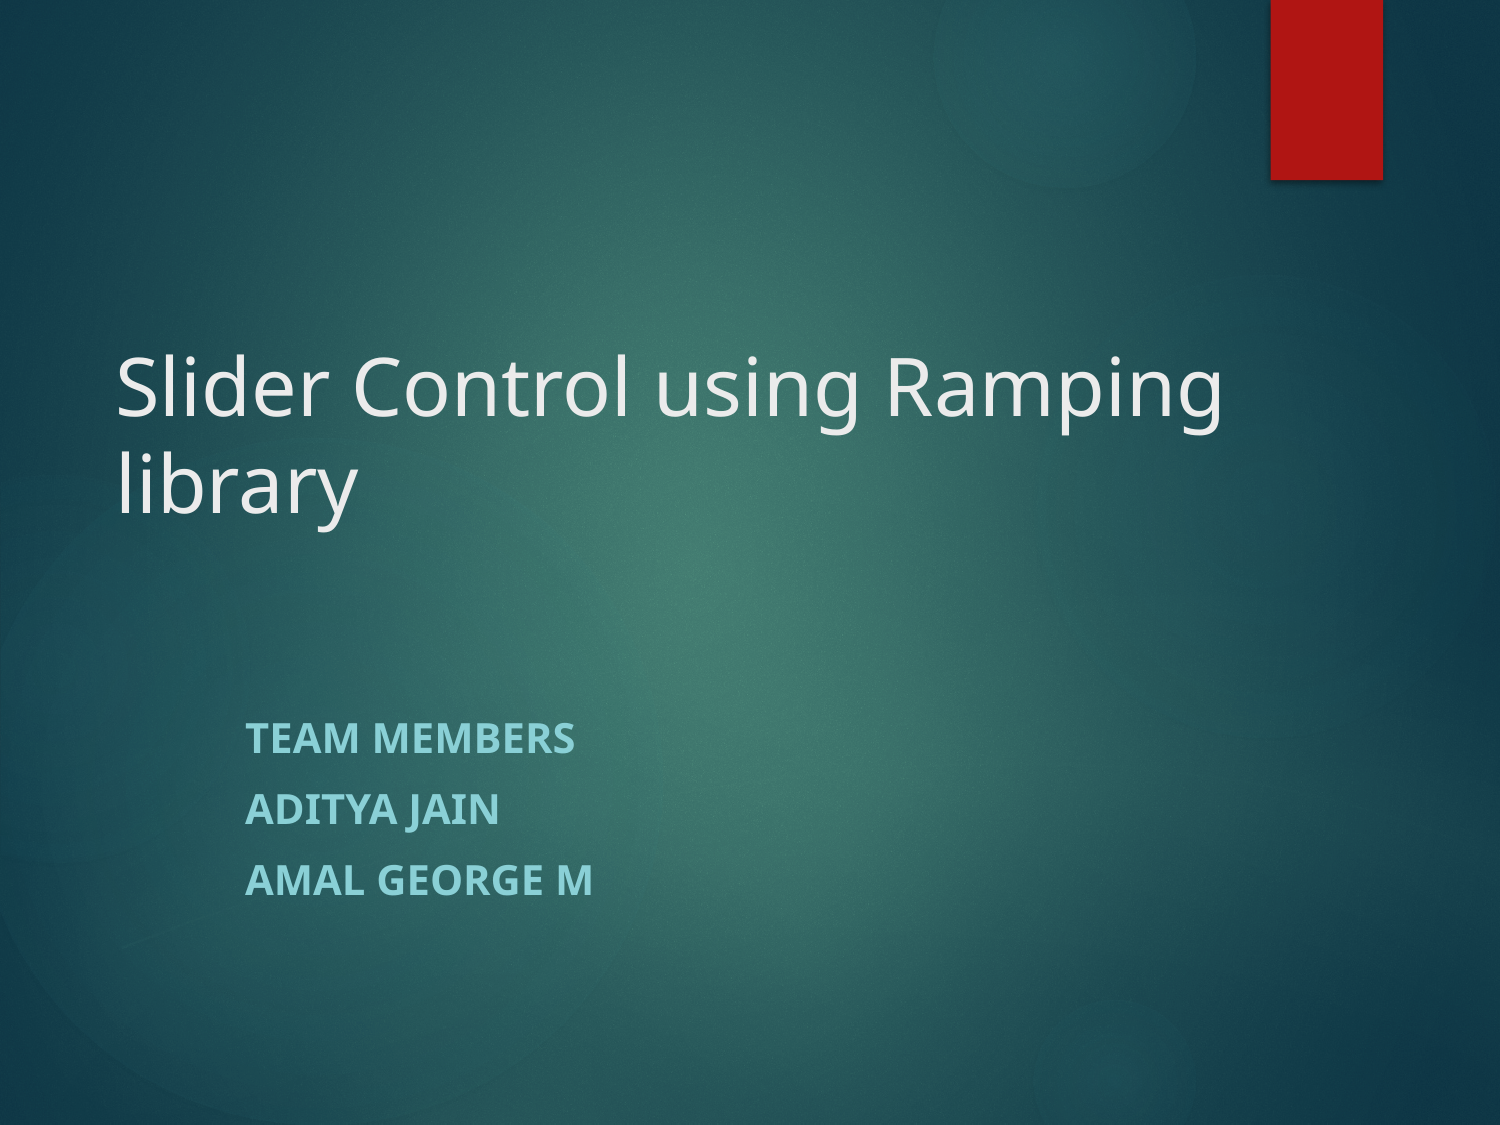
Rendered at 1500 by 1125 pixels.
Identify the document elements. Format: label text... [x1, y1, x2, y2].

title Slider Control using Ramping library [100, 326, 1376, 538]
subtitle Team Members Aditya Jain Amal George M [230, 704, 1281, 992]
